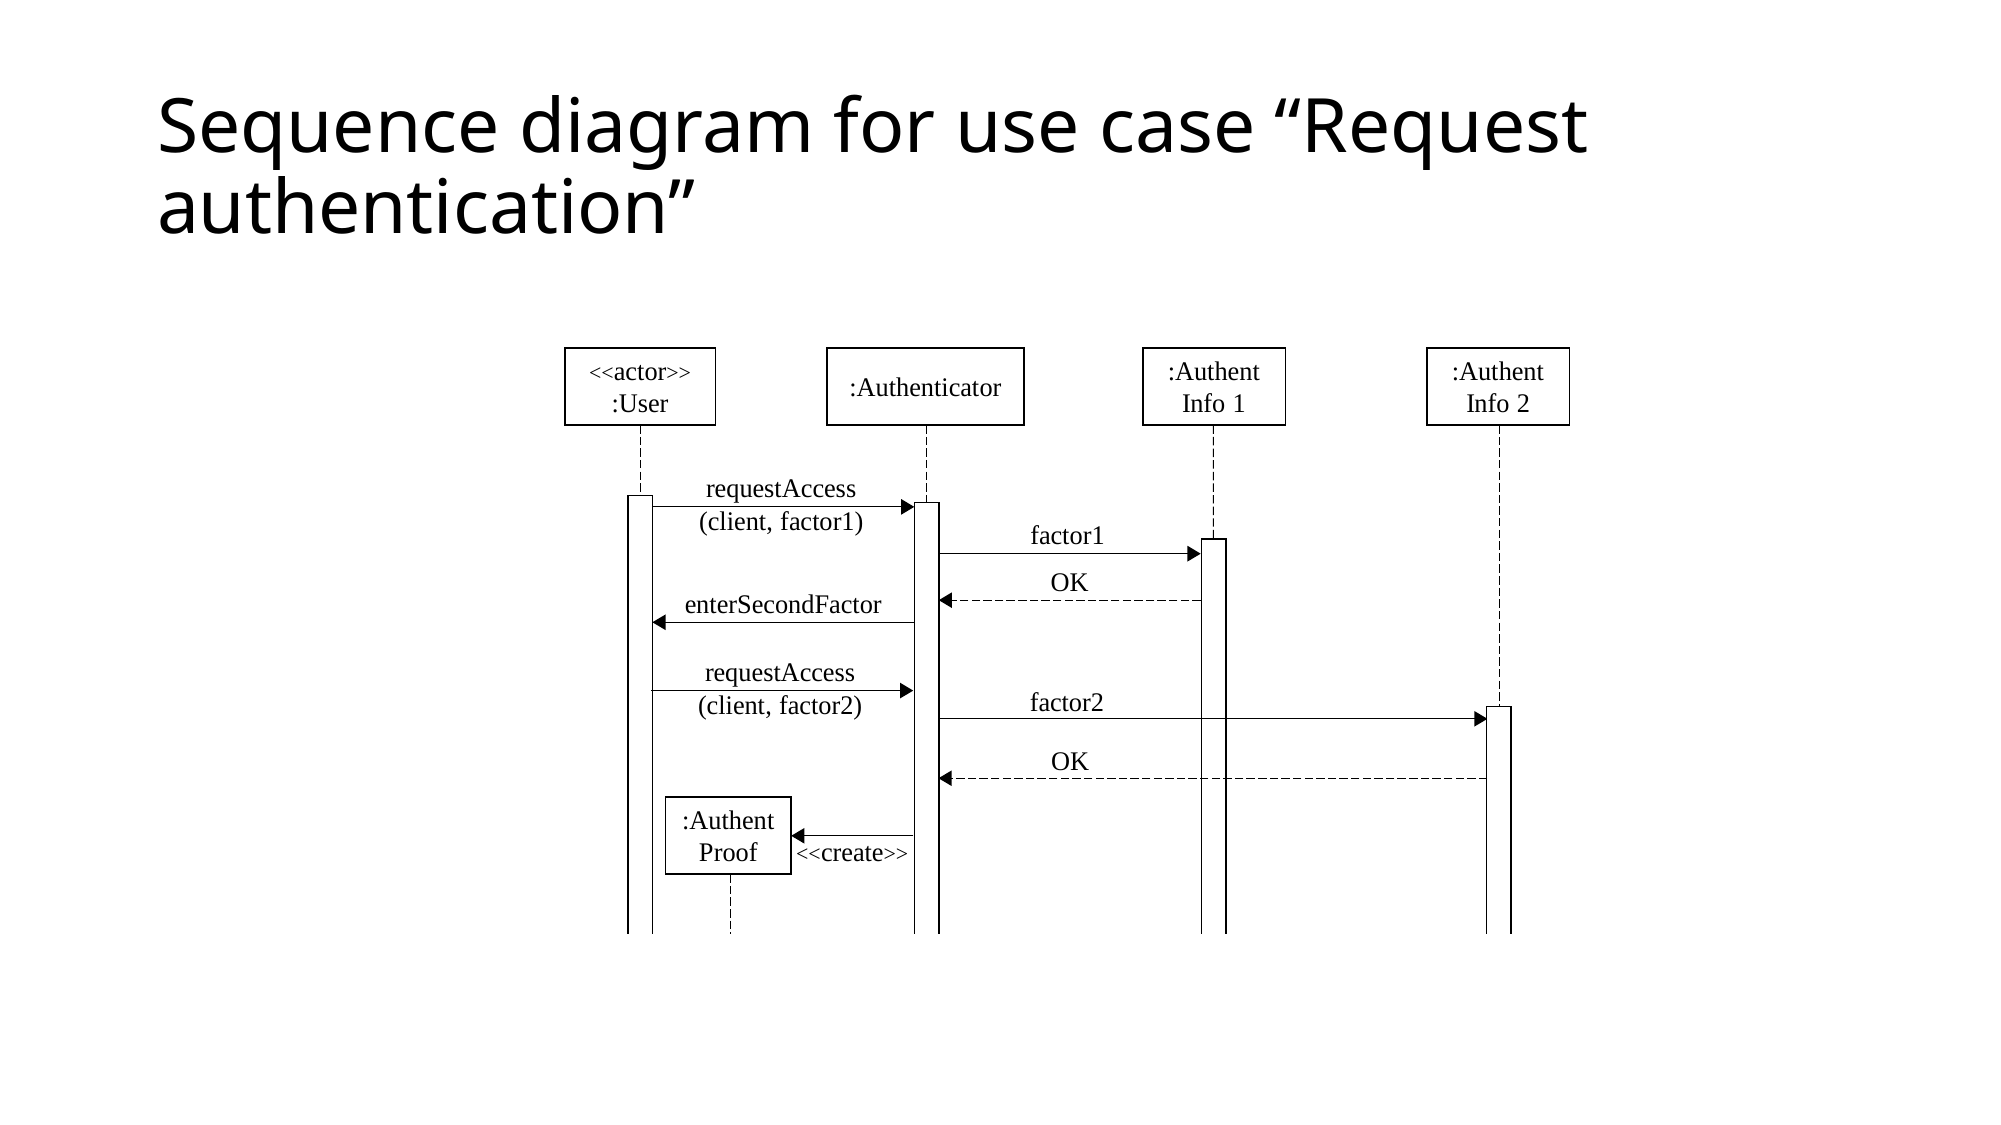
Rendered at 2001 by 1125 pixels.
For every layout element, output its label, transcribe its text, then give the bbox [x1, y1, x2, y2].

title Sequence diagram for use case “Request authentication” [142, 59, 1868, 278]
picture [549, 346, 1584, 1044]
